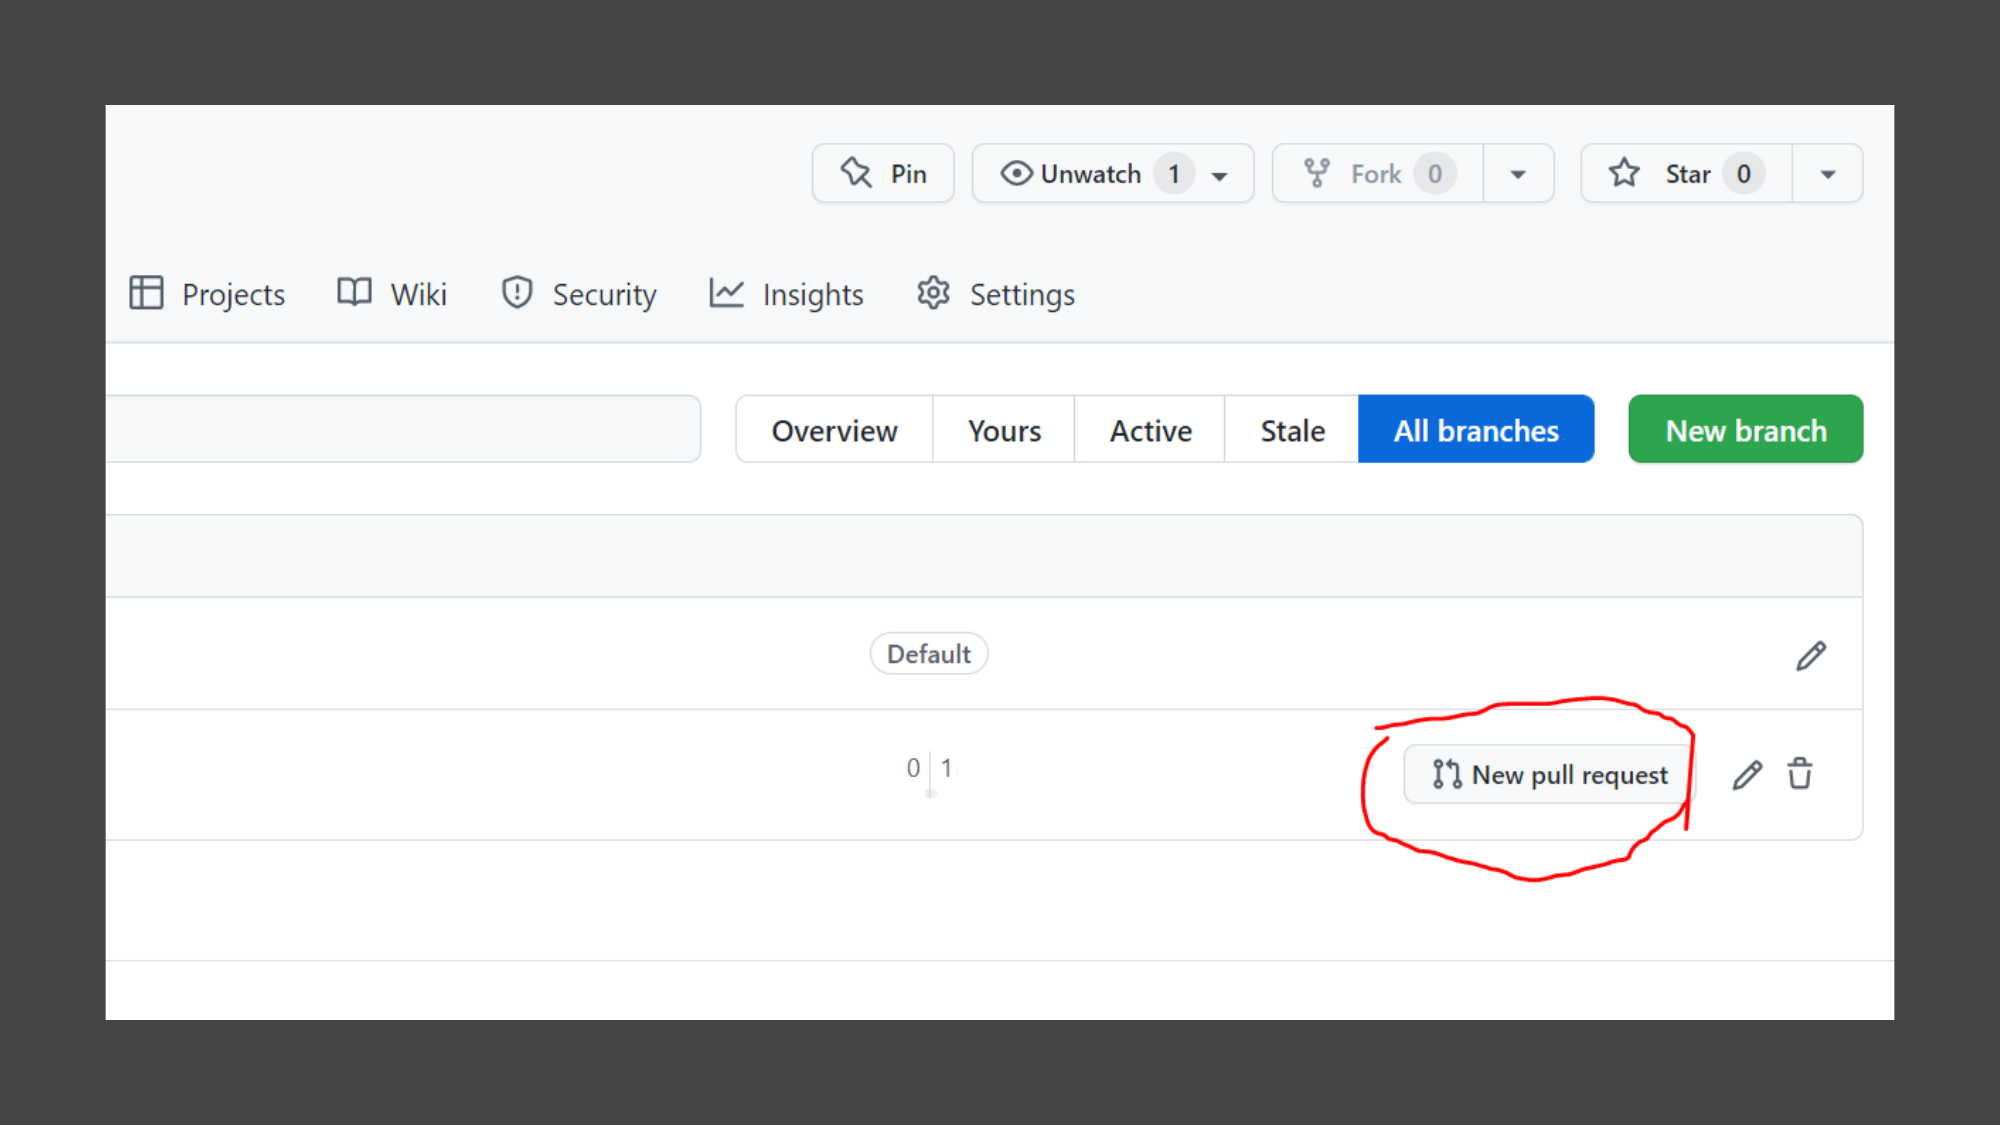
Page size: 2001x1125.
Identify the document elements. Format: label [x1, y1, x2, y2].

list [105, 105, 1895, 1020]
